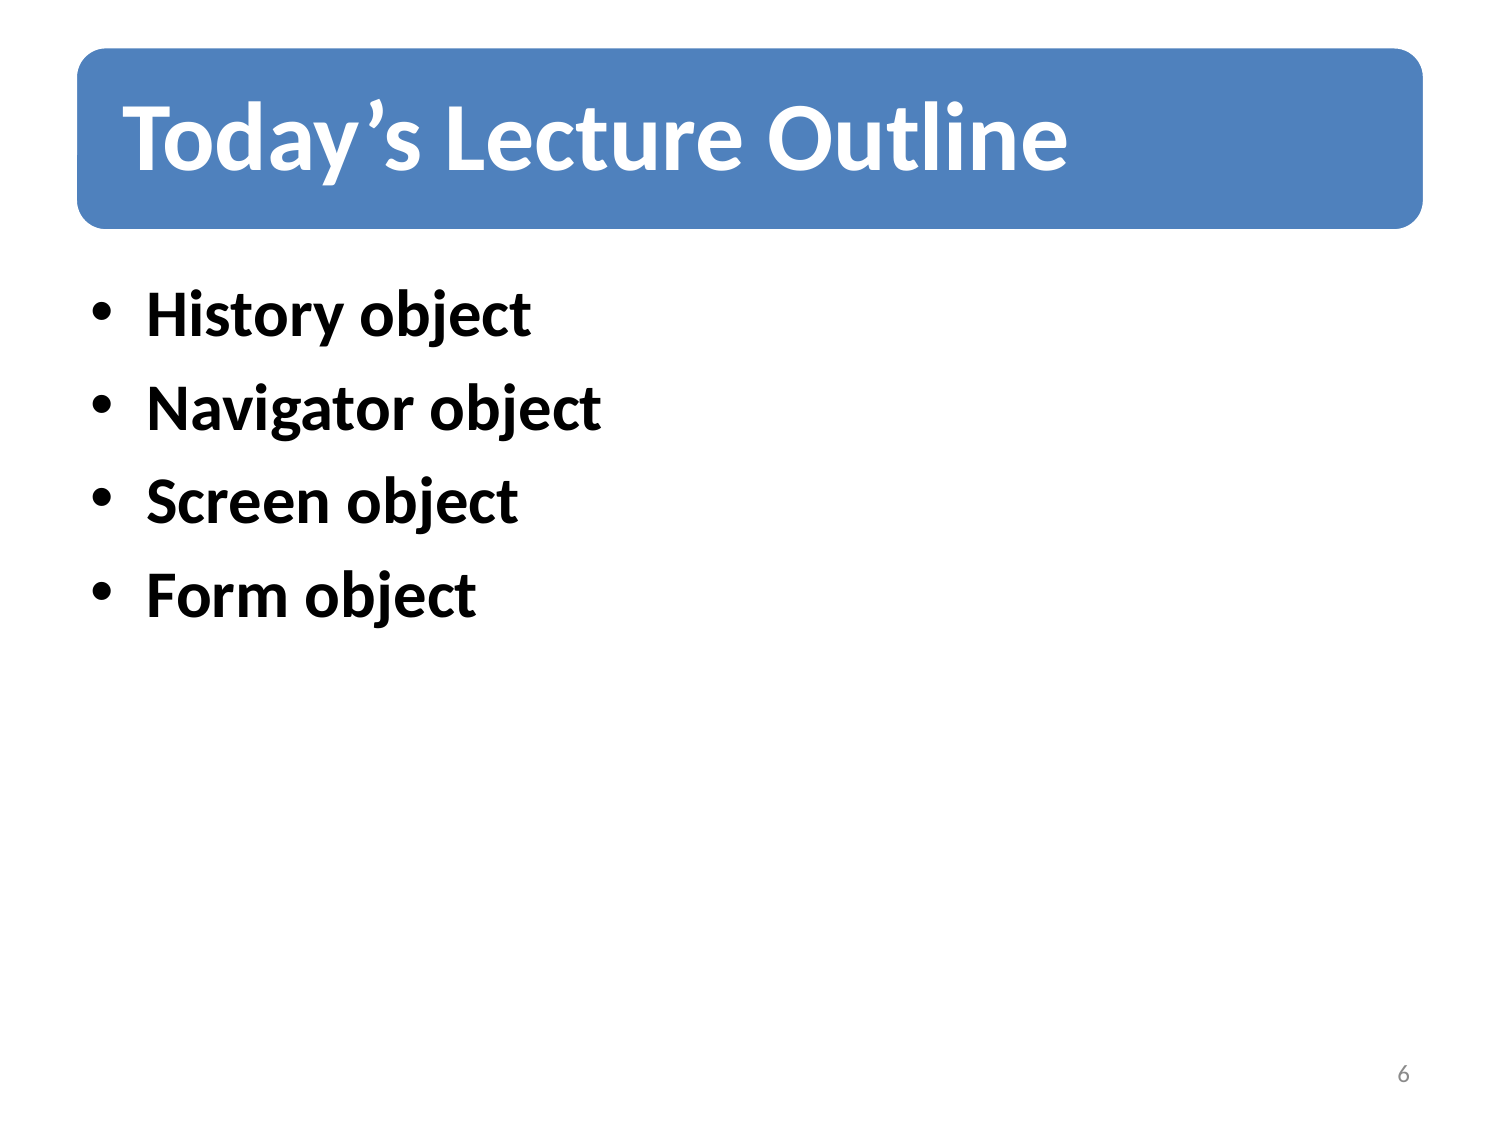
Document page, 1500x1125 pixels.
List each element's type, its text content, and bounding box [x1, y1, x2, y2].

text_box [74, 44, 1426, 233]
slide_number 6 [1074, 1042, 1425, 1103]
list History object Navigator object Screen object Form object [75, 262, 1425, 1005]
